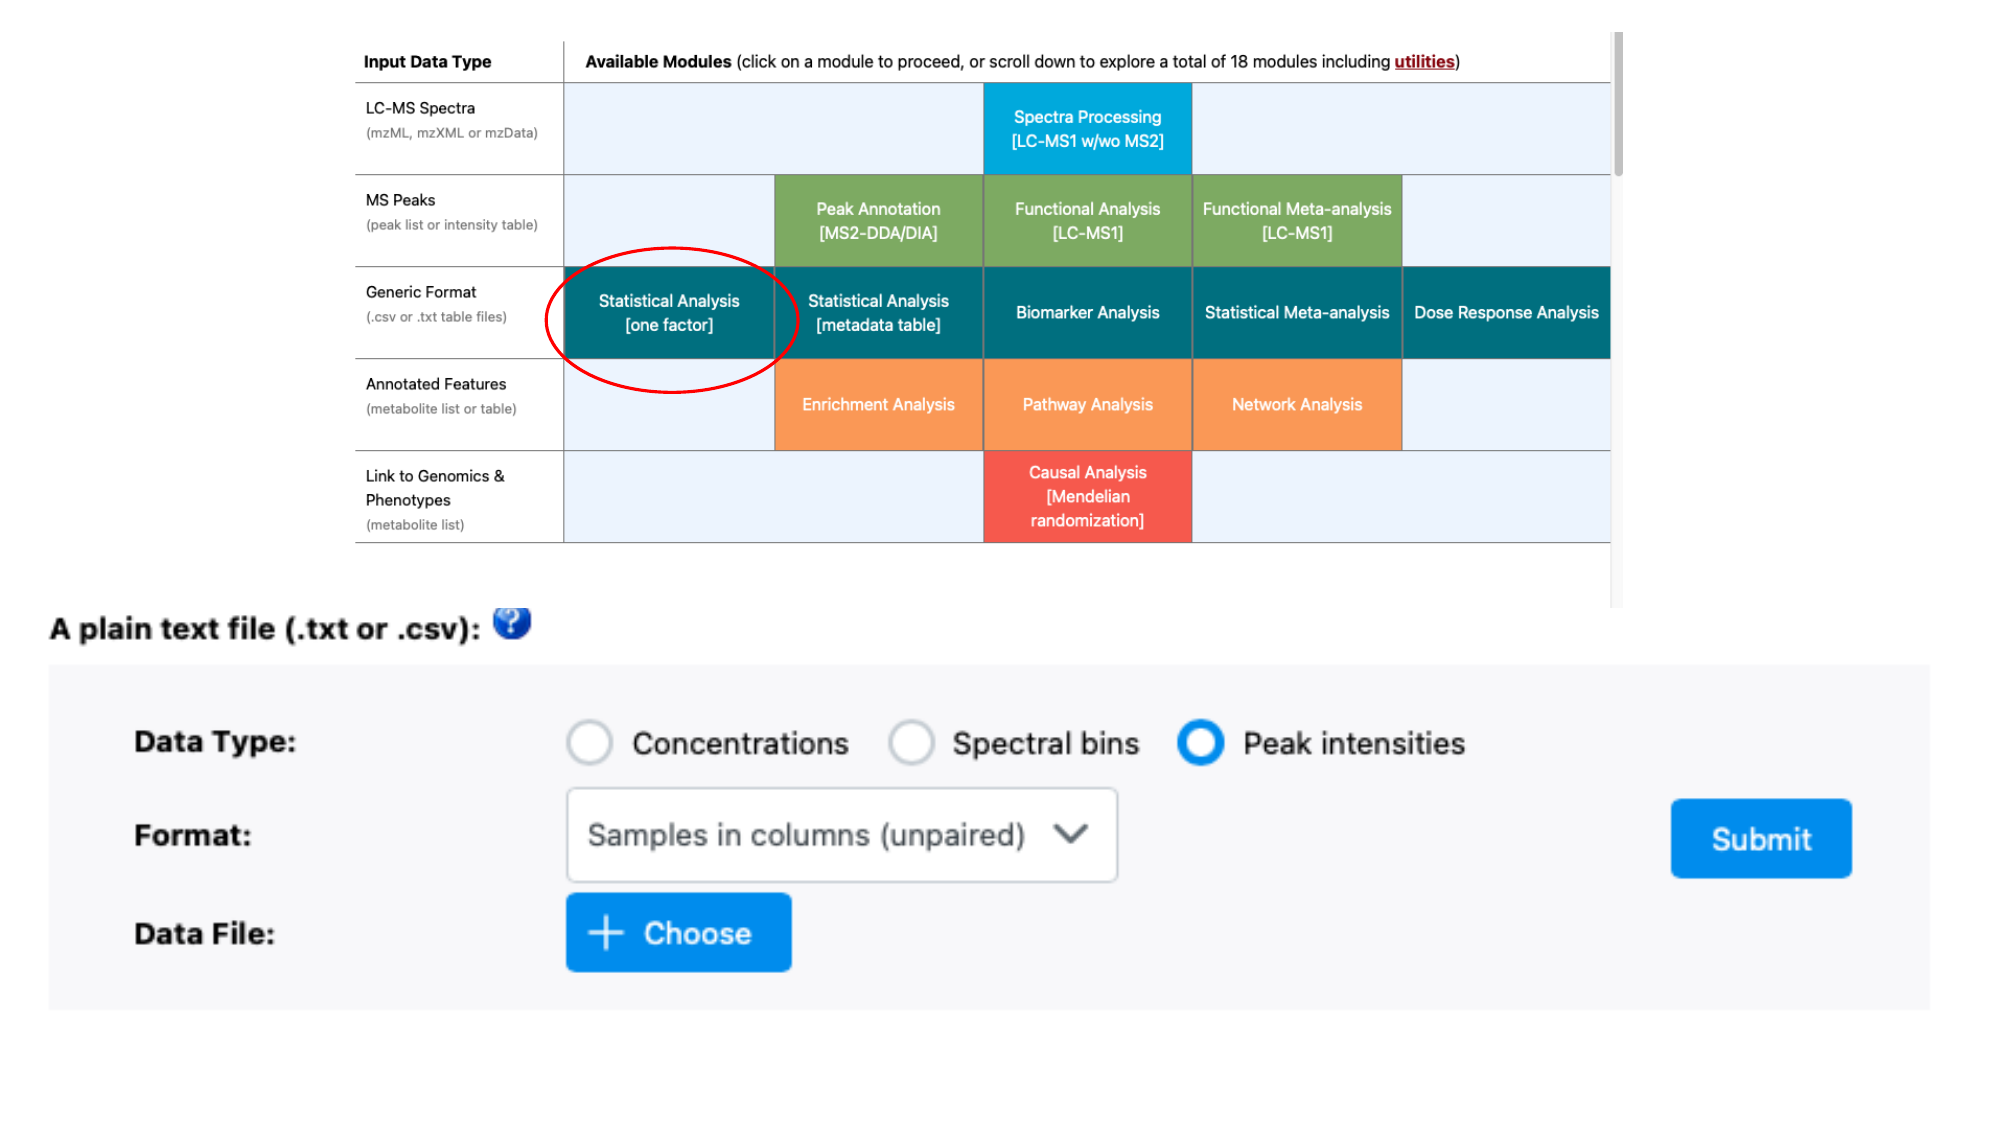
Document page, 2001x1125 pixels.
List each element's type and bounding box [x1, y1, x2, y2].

picture [12, 32, 1959, 1041]
